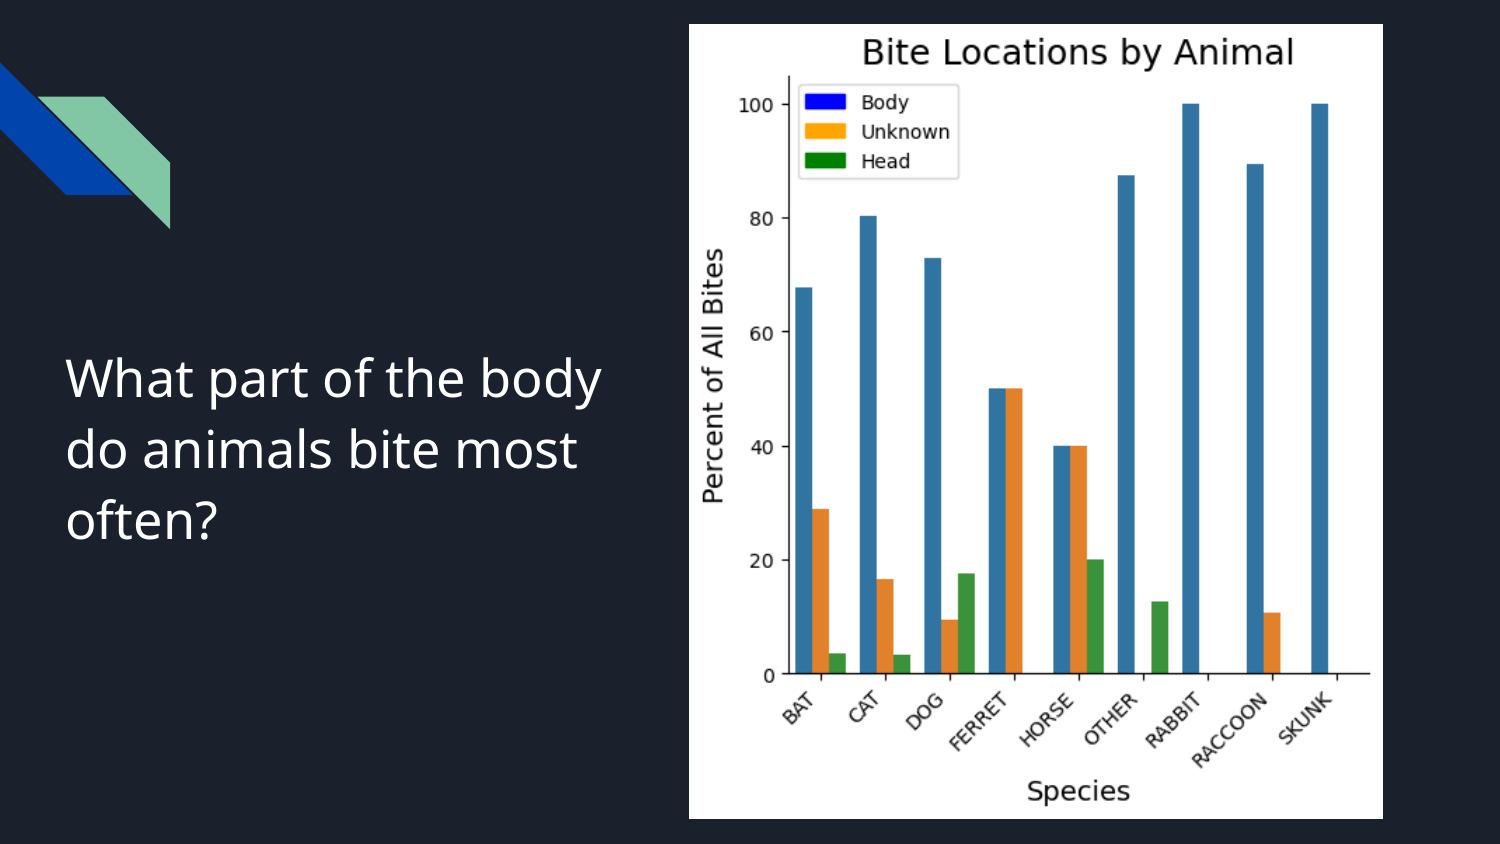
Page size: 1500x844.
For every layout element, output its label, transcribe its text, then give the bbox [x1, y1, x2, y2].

picture [689, 24, 1383, 819]
title What part of the body do animals bite most often? [50, 326, 635, 693]
